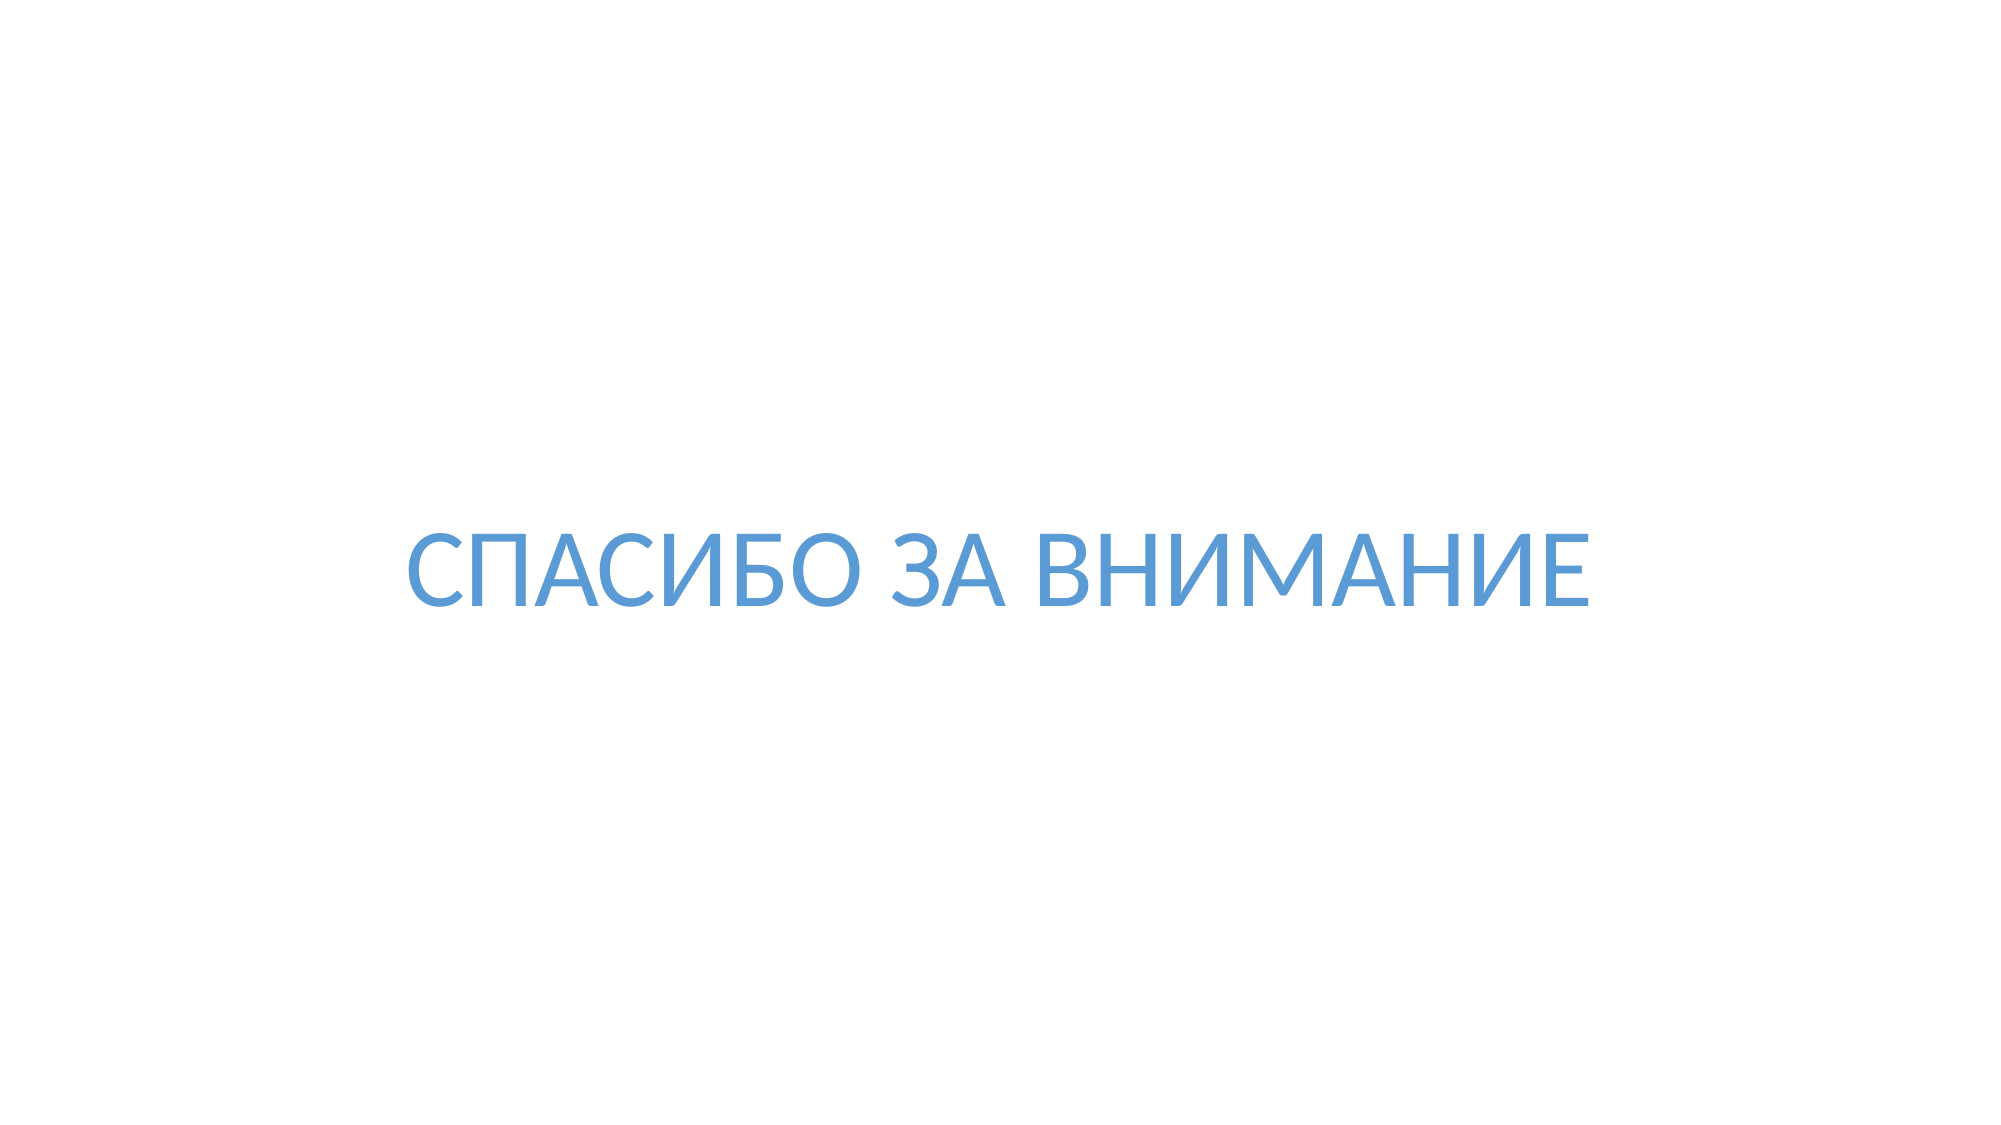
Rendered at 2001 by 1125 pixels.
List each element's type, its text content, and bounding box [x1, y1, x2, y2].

text_box СПАСИБО ЗА ВНИМАНИЕ [389, 486, 1610, 637]
